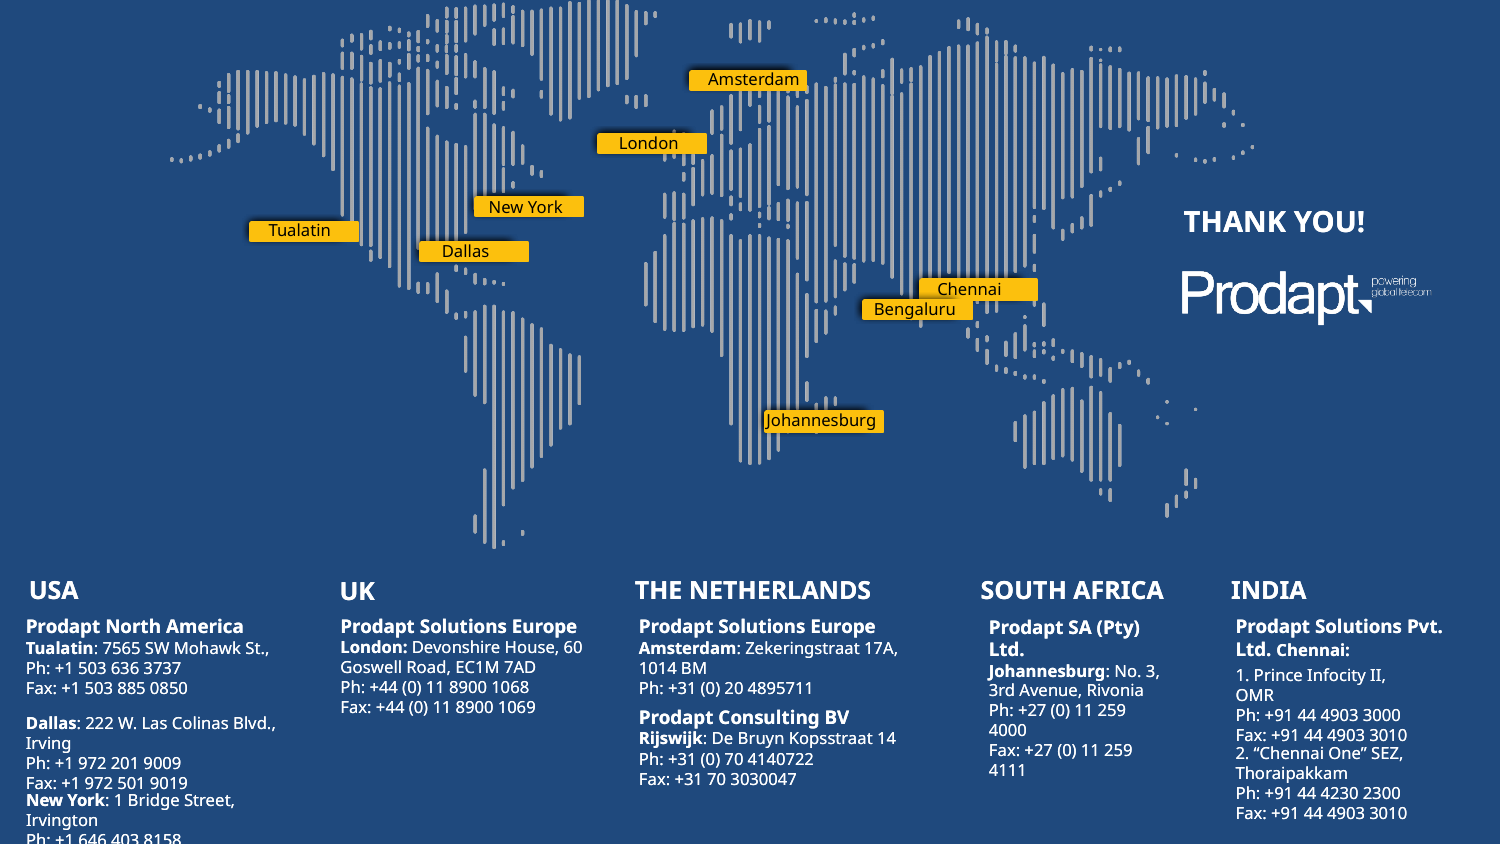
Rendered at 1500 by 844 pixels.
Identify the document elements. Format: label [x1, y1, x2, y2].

picture [170, 0, 1439, 549]
